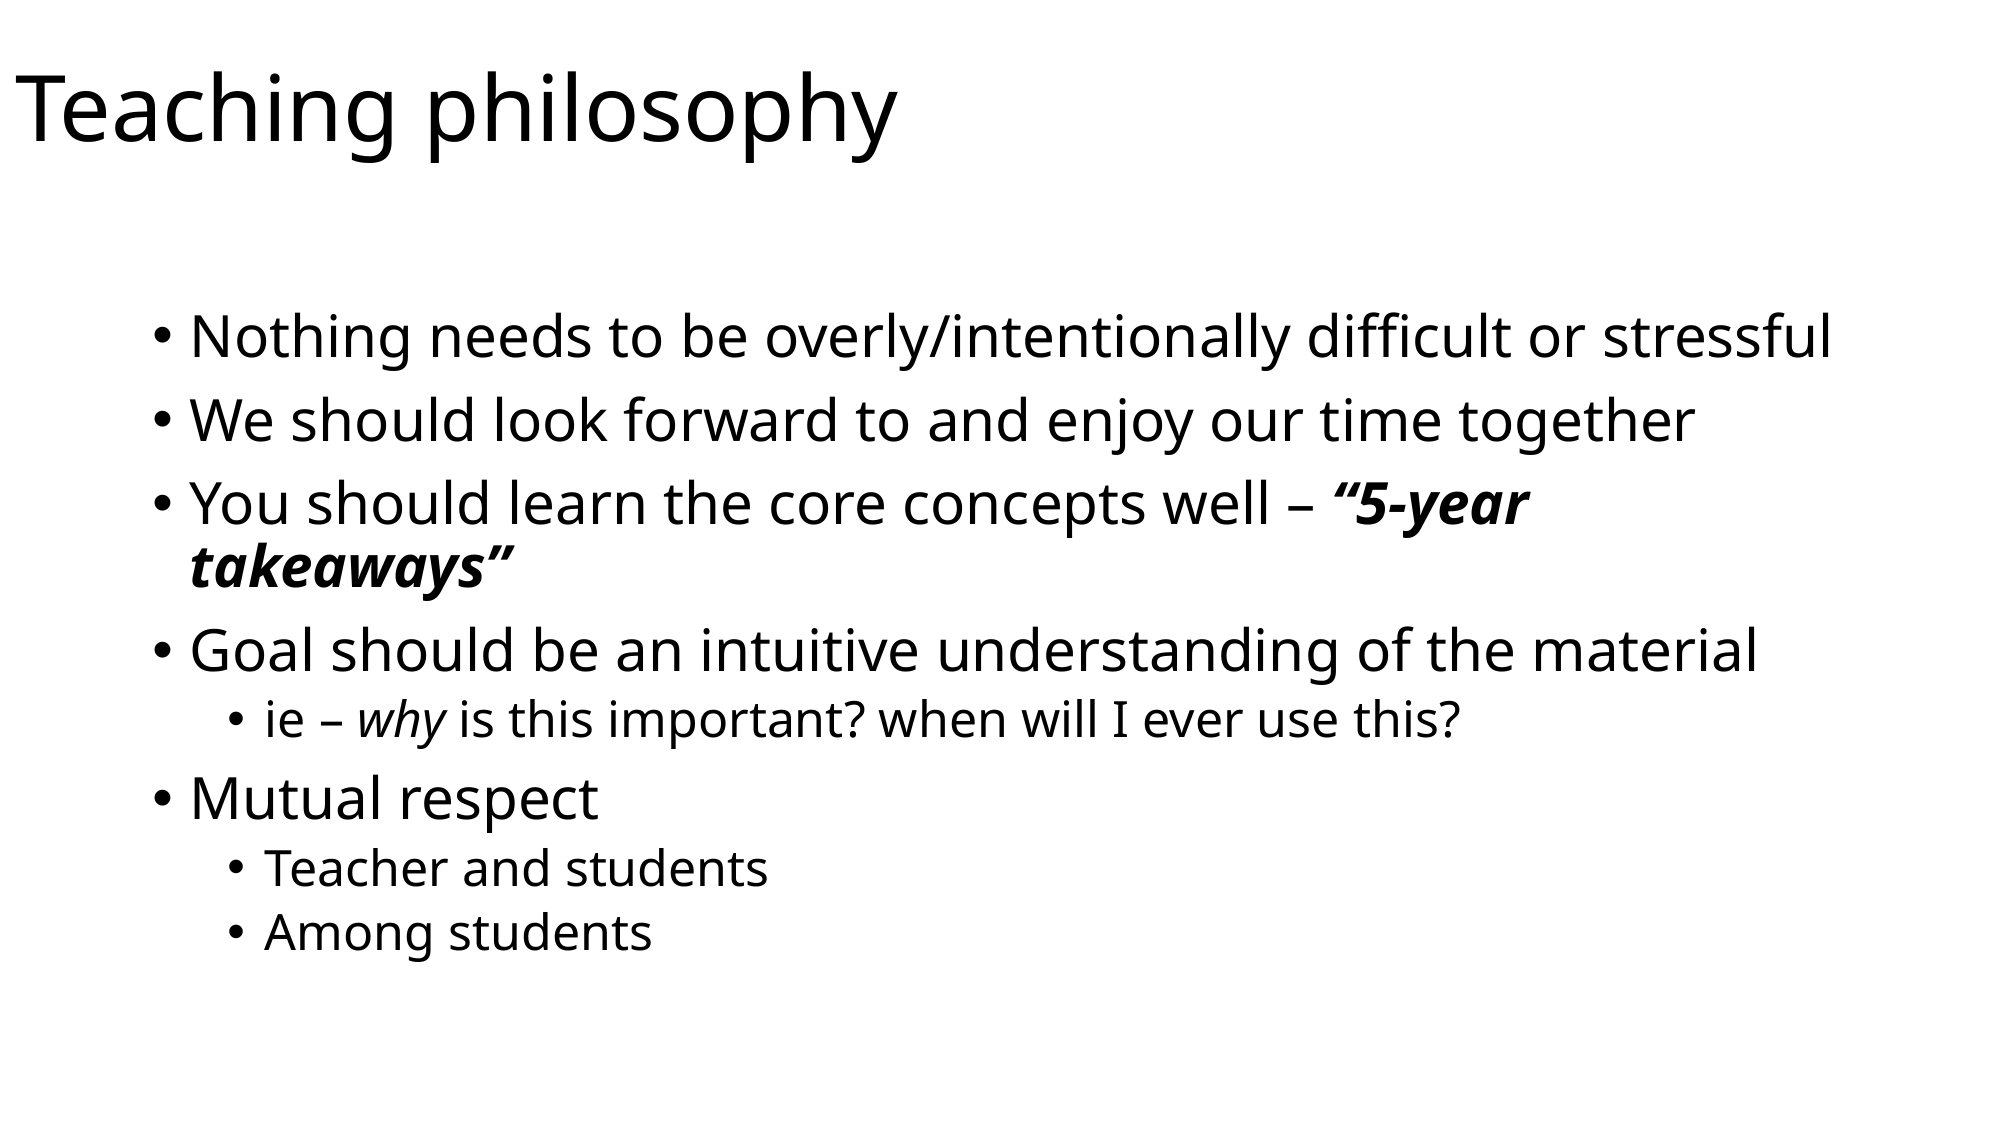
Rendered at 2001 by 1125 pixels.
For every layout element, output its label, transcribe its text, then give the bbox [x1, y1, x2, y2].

title Teaching philosophy [0, 3, 1725, 221]
list Nothing needs to be overly/intentionally difficult or stressful We should look forward to and enjoy our time together You should learn the core concepts well – “5-year takeaways” Goal should be an intuitive understanding of the material ie – why is this important? when will I ever use this? Mutual respect Teacher and students Among students [137, 299, 1863, 1014]
